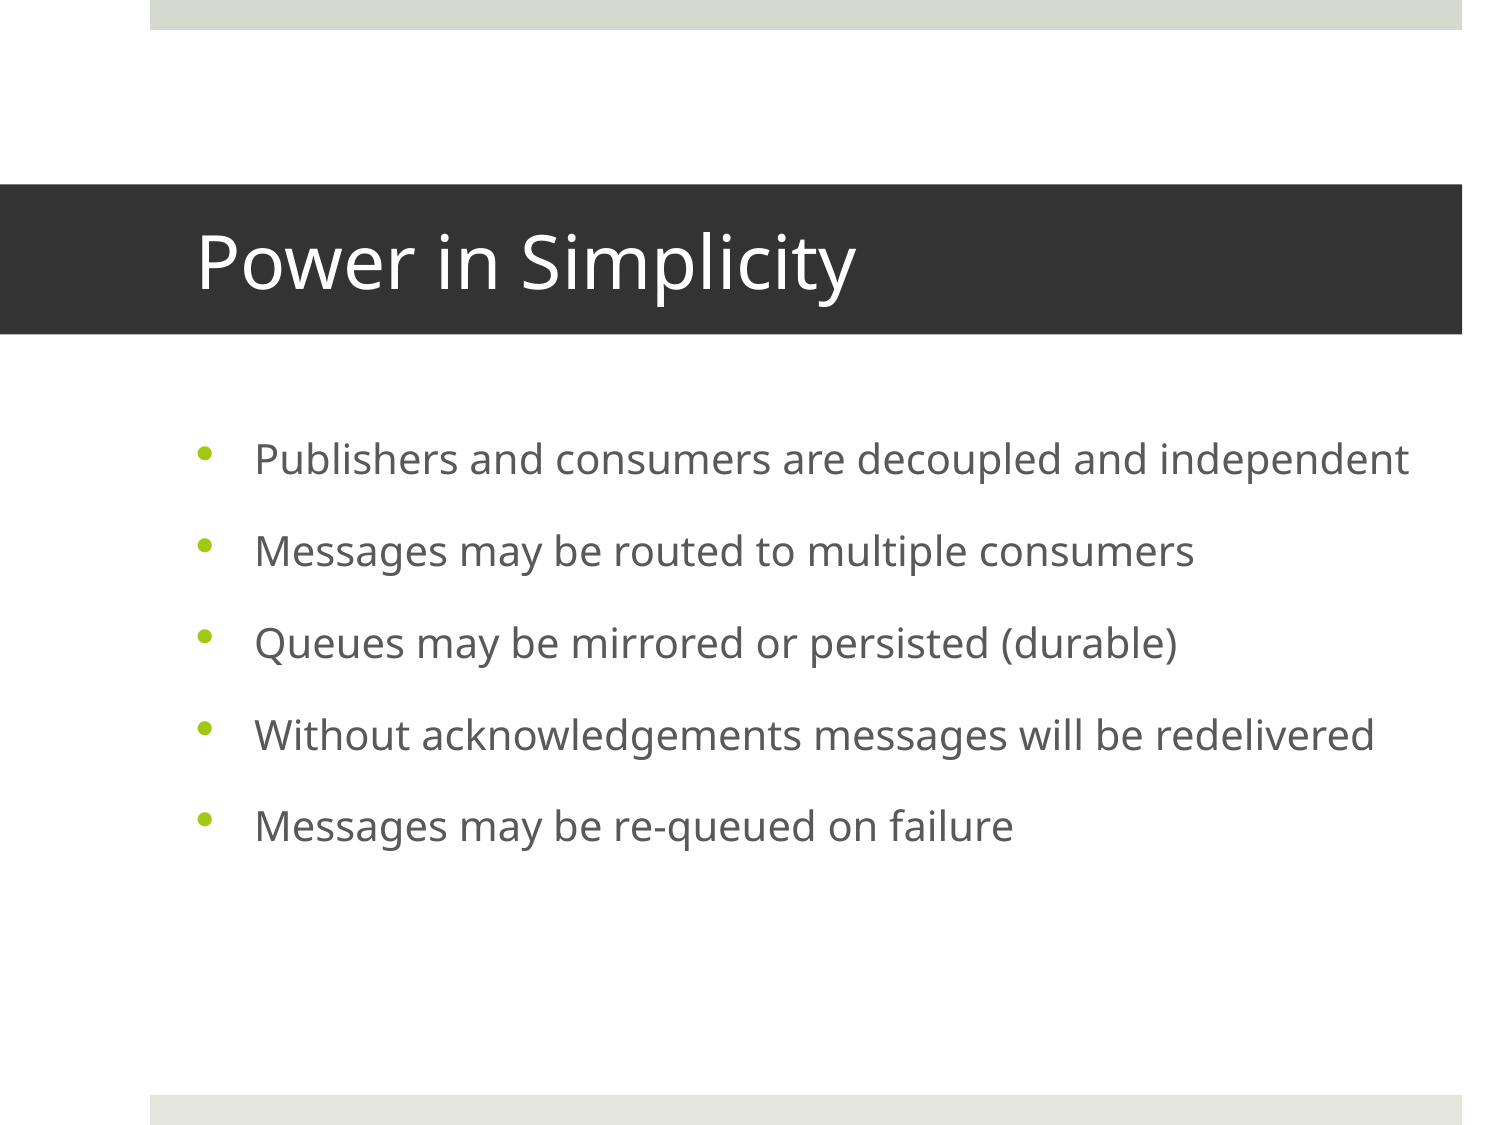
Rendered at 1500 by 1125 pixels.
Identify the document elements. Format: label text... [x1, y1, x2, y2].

title Power in Simplicity [0, 184, 1463, 335]
list Publishers and consumers are decoupled and independent Messages may be routed to multiple consumers Queues may be mirrored or persisted (durable) Without acknowledgements messages will be redelivered Messages may be re-queued on failure [182, 425, 1432, 1028]
